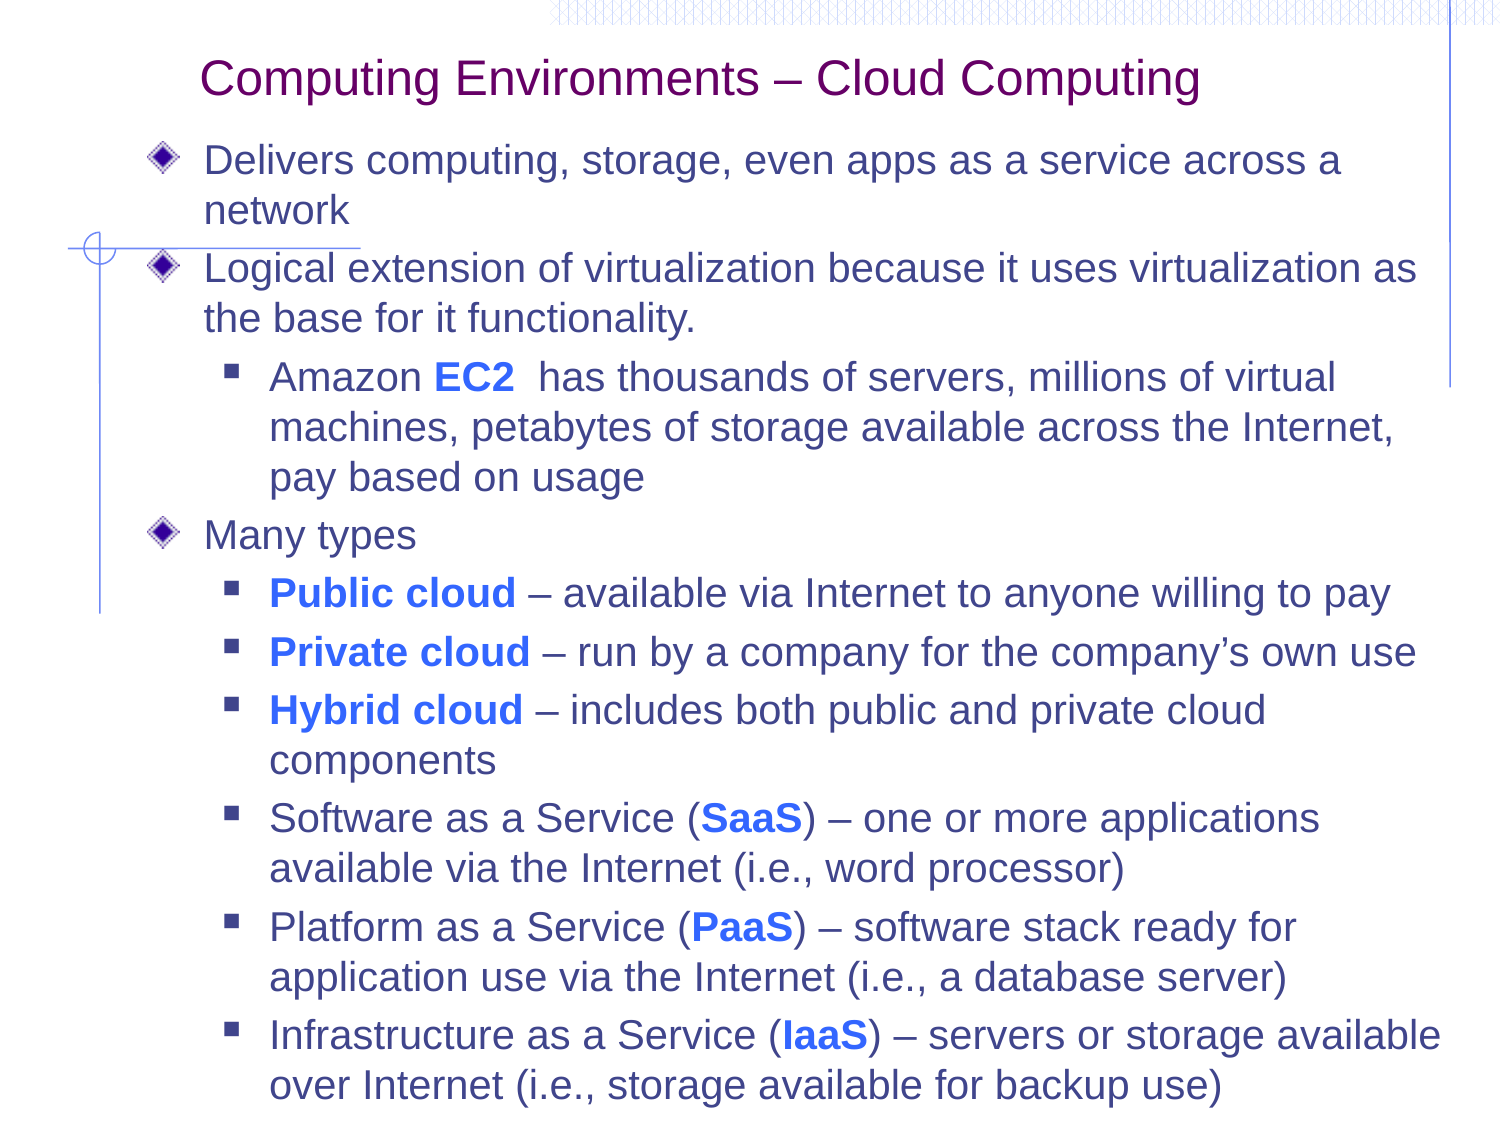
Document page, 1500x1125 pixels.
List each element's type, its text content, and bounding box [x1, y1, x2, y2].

picture [147, 141, 180, 174]
title Computing Environments – Cloud Computing [184, 18, 1439, 114]
picture [147, 249, 180, 283]
picture [147, 516, 180, 549]
list Delivers computing, storage, even apps as a service across a network Logical extension of virtualization because it uses virtualization as the base for it functionality. Amazon EC2 has thousands of servers, millions of virtual machines, petabytes of storage available across the Internet, pay based on usage Many types Public cloud – available via Internet to anyone willing to pay Private cloud – run by a company for the company’s own use Hybrid cloud – includes both public and private cloud components Software as a Service (SaaS) – one or more applications available via the Internet (i.e., word processor) Platform as a Service (PaaS) – software stack ready for application use via the Internet (i.e., a database server) Infrastructure as a Service (IaaS) – servers or storage available over Internet (i.e., storage available for backup use) [132, 124, 1488, 963]
